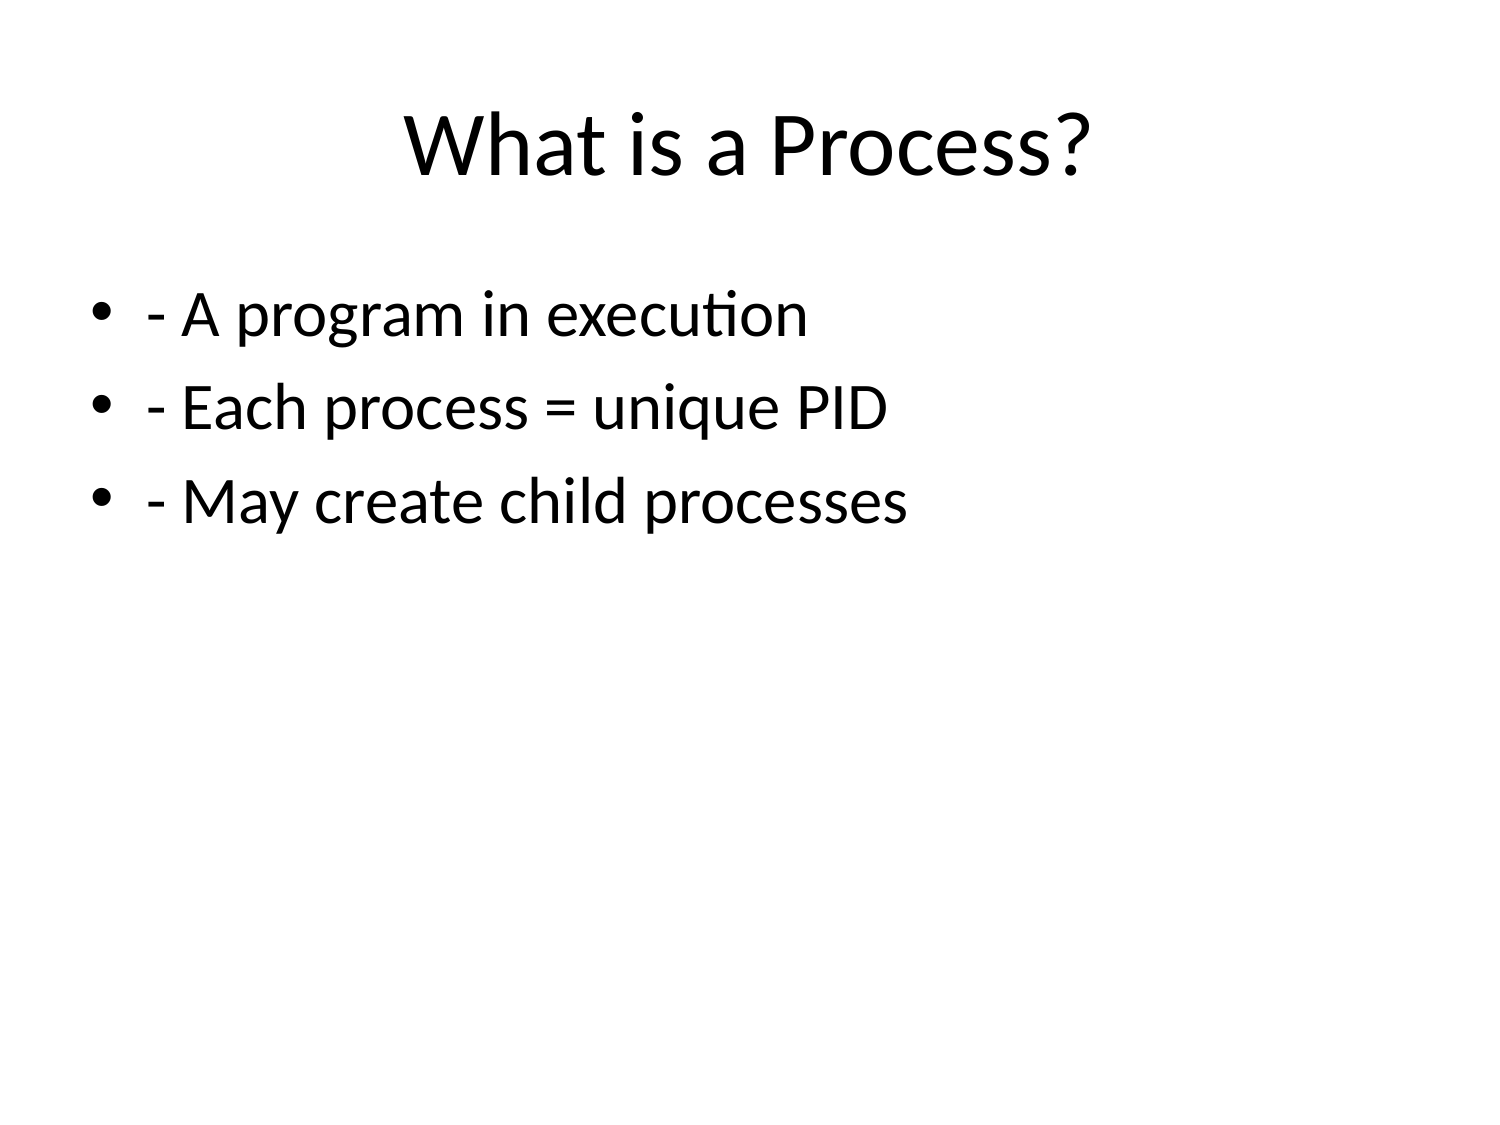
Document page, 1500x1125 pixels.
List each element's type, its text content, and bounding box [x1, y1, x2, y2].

list - A program in execution - Each process = unique PID - May create child processes [75, 262, 1425, 1005]
title What is a Process? [75, 45, 1425, 233]
